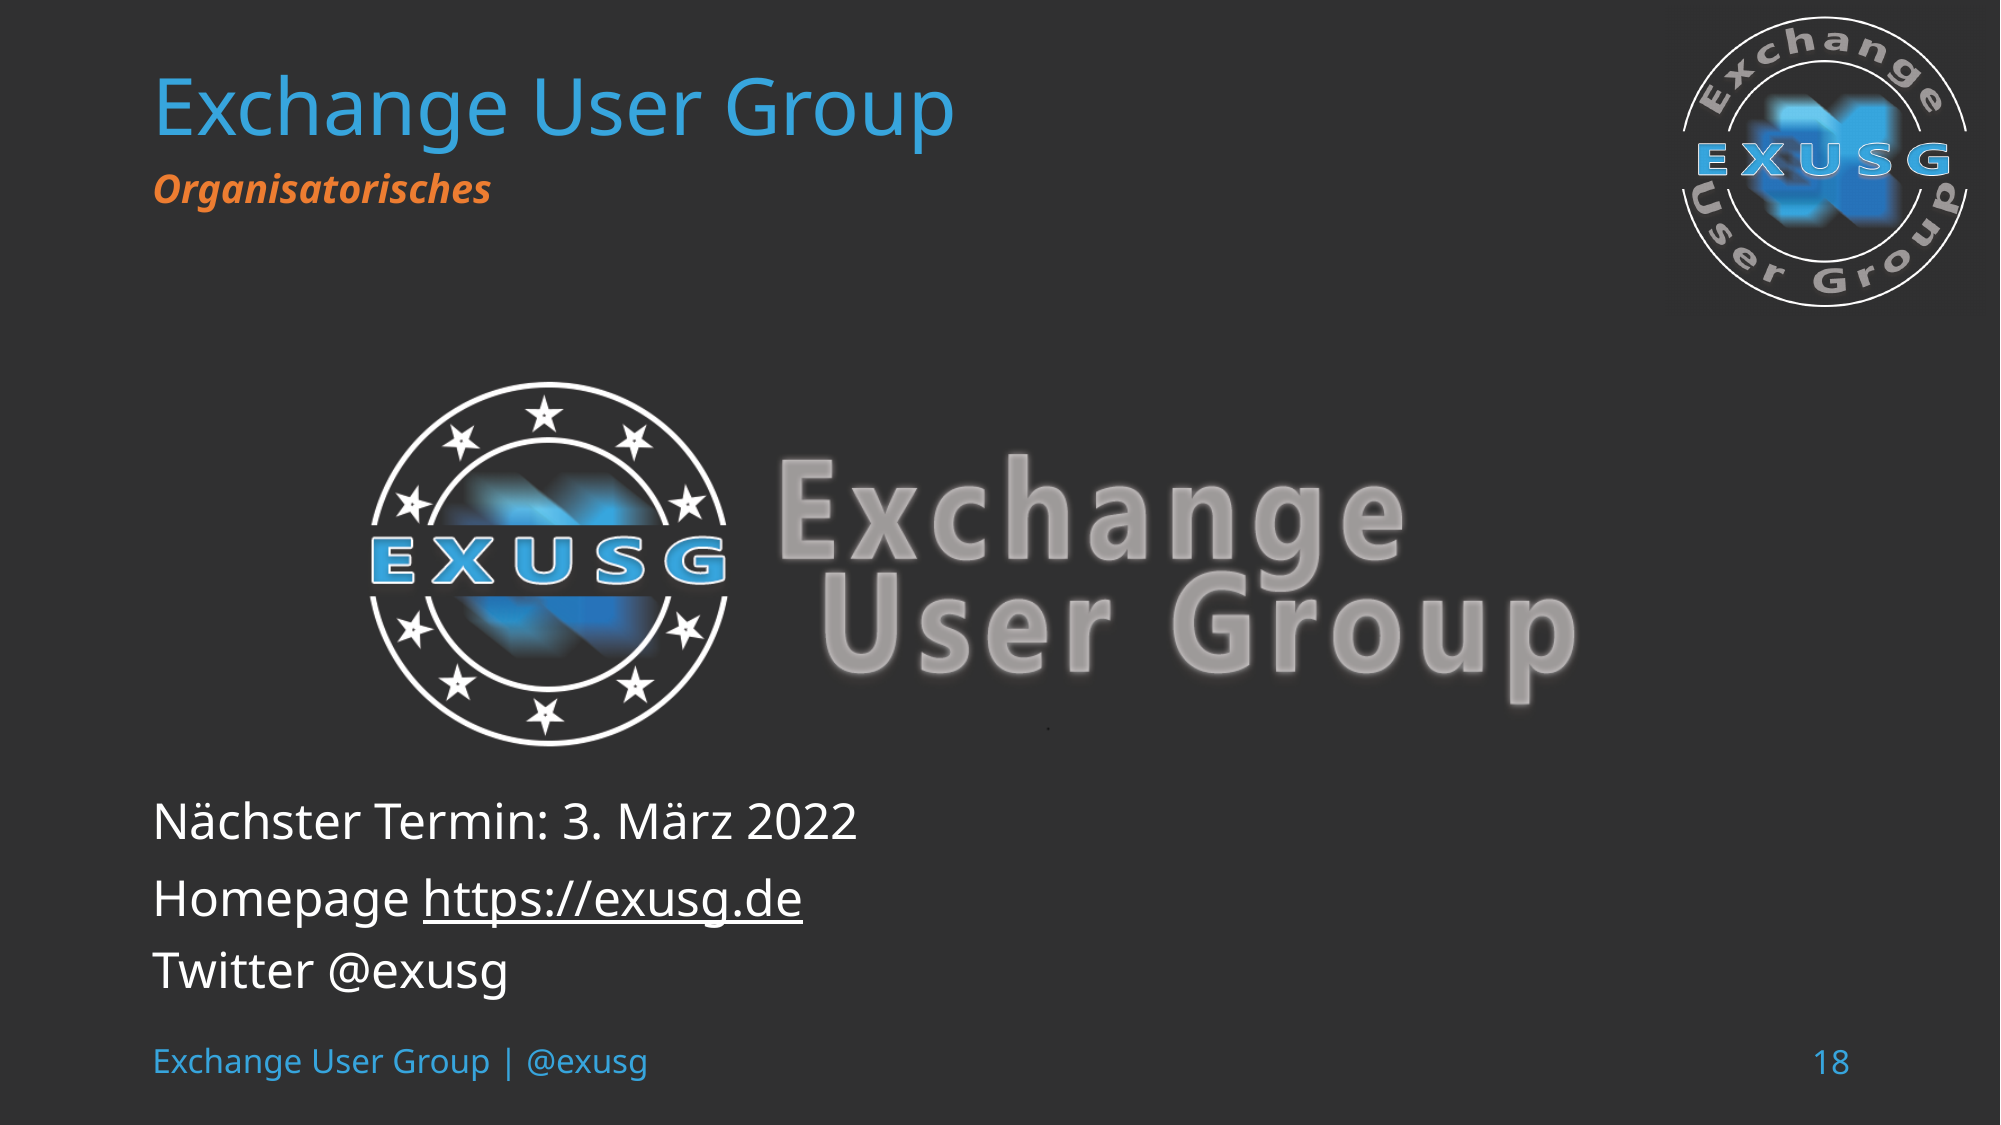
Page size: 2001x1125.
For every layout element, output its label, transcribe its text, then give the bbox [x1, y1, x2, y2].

picture [258, 356, 1698, 769]
picture [1665, 5, 1986, 316]
title Exchange User Group [137, 59, 1666, 161]
list Organisatorisches [137, 162, 1584, 224]
list Nächster Termin: 3. März 2022 Homepage https://exusg.de Twitter @exusg [137, 249, 1863, 1014]
